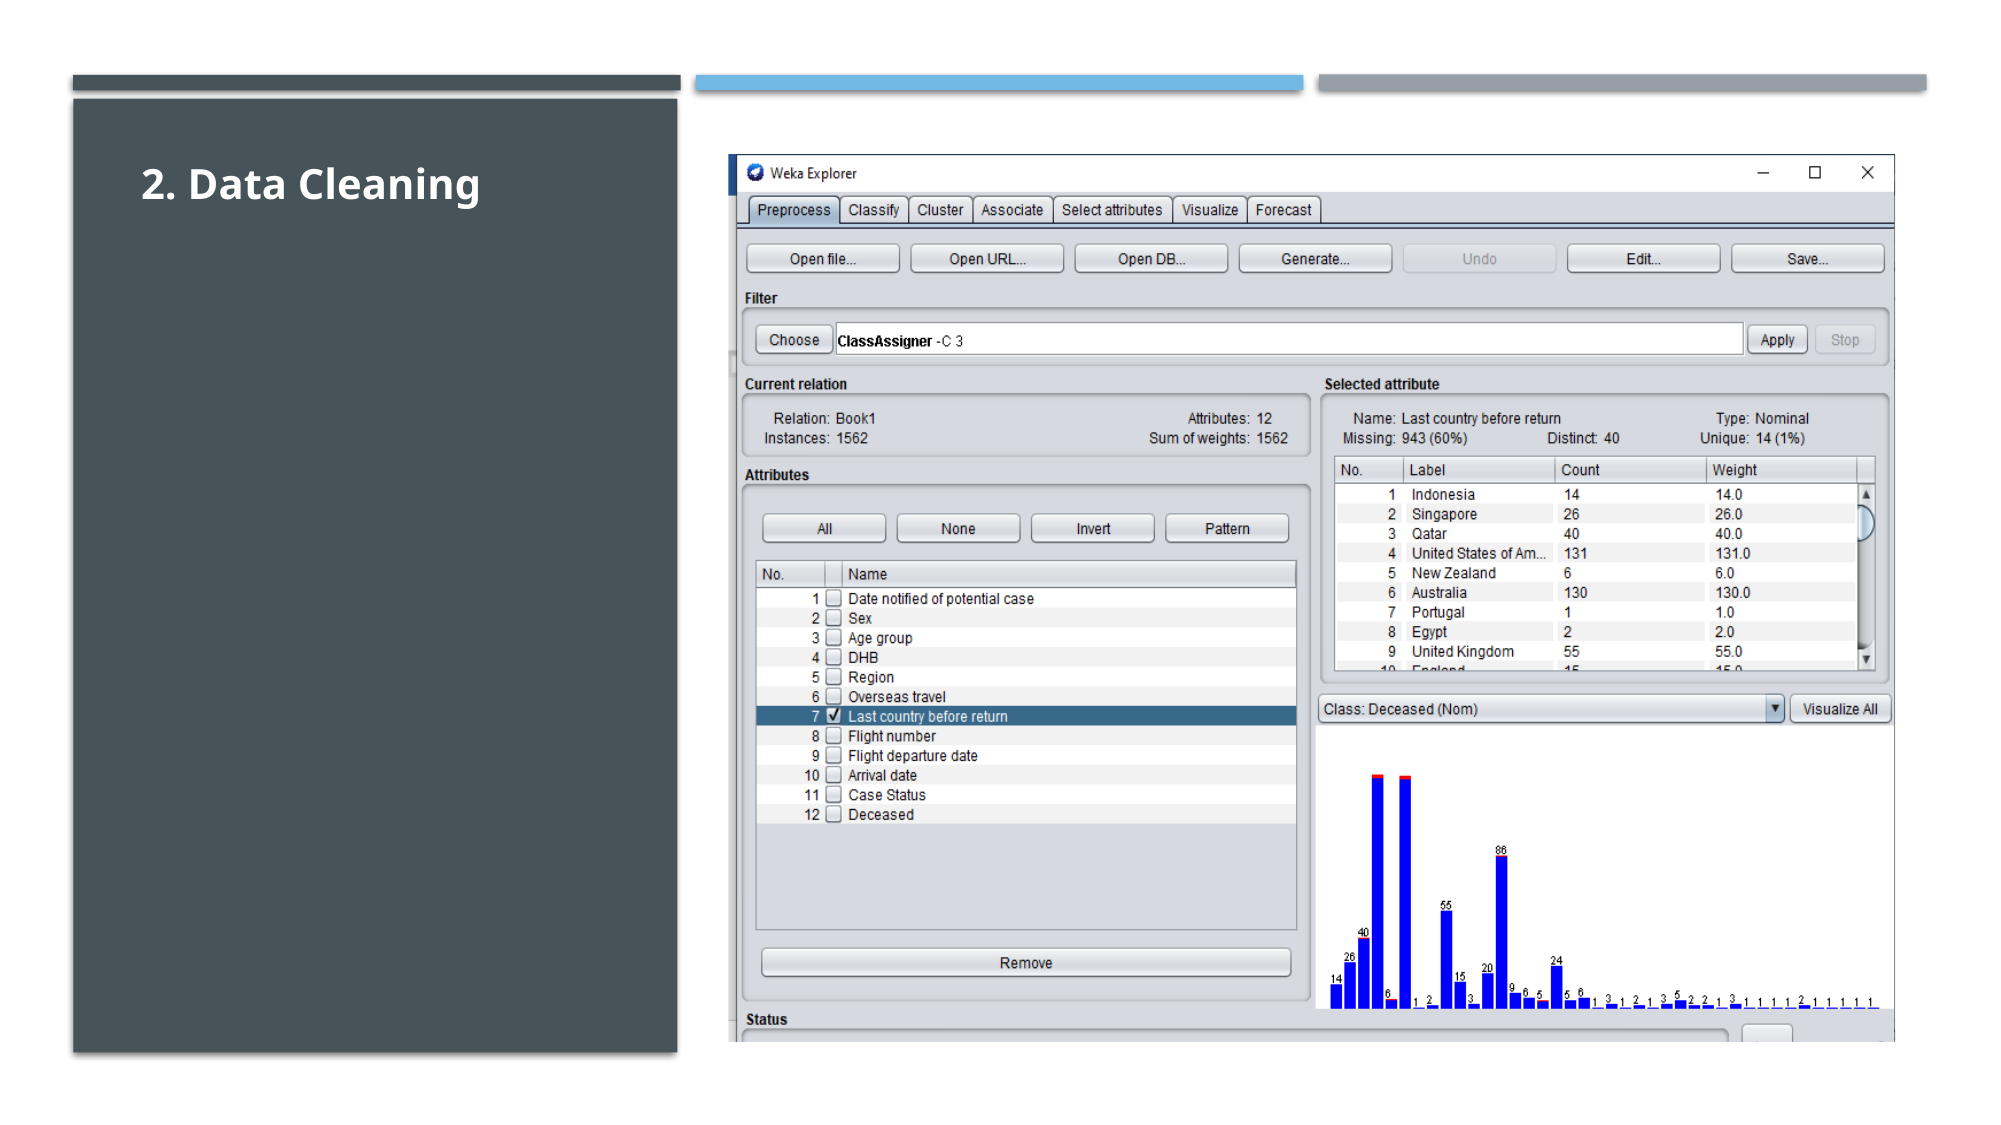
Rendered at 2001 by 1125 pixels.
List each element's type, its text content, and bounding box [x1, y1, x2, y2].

list 2. Data Cleaning [125, 145, 624, 294]
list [727, 154, 1896, 1042]
